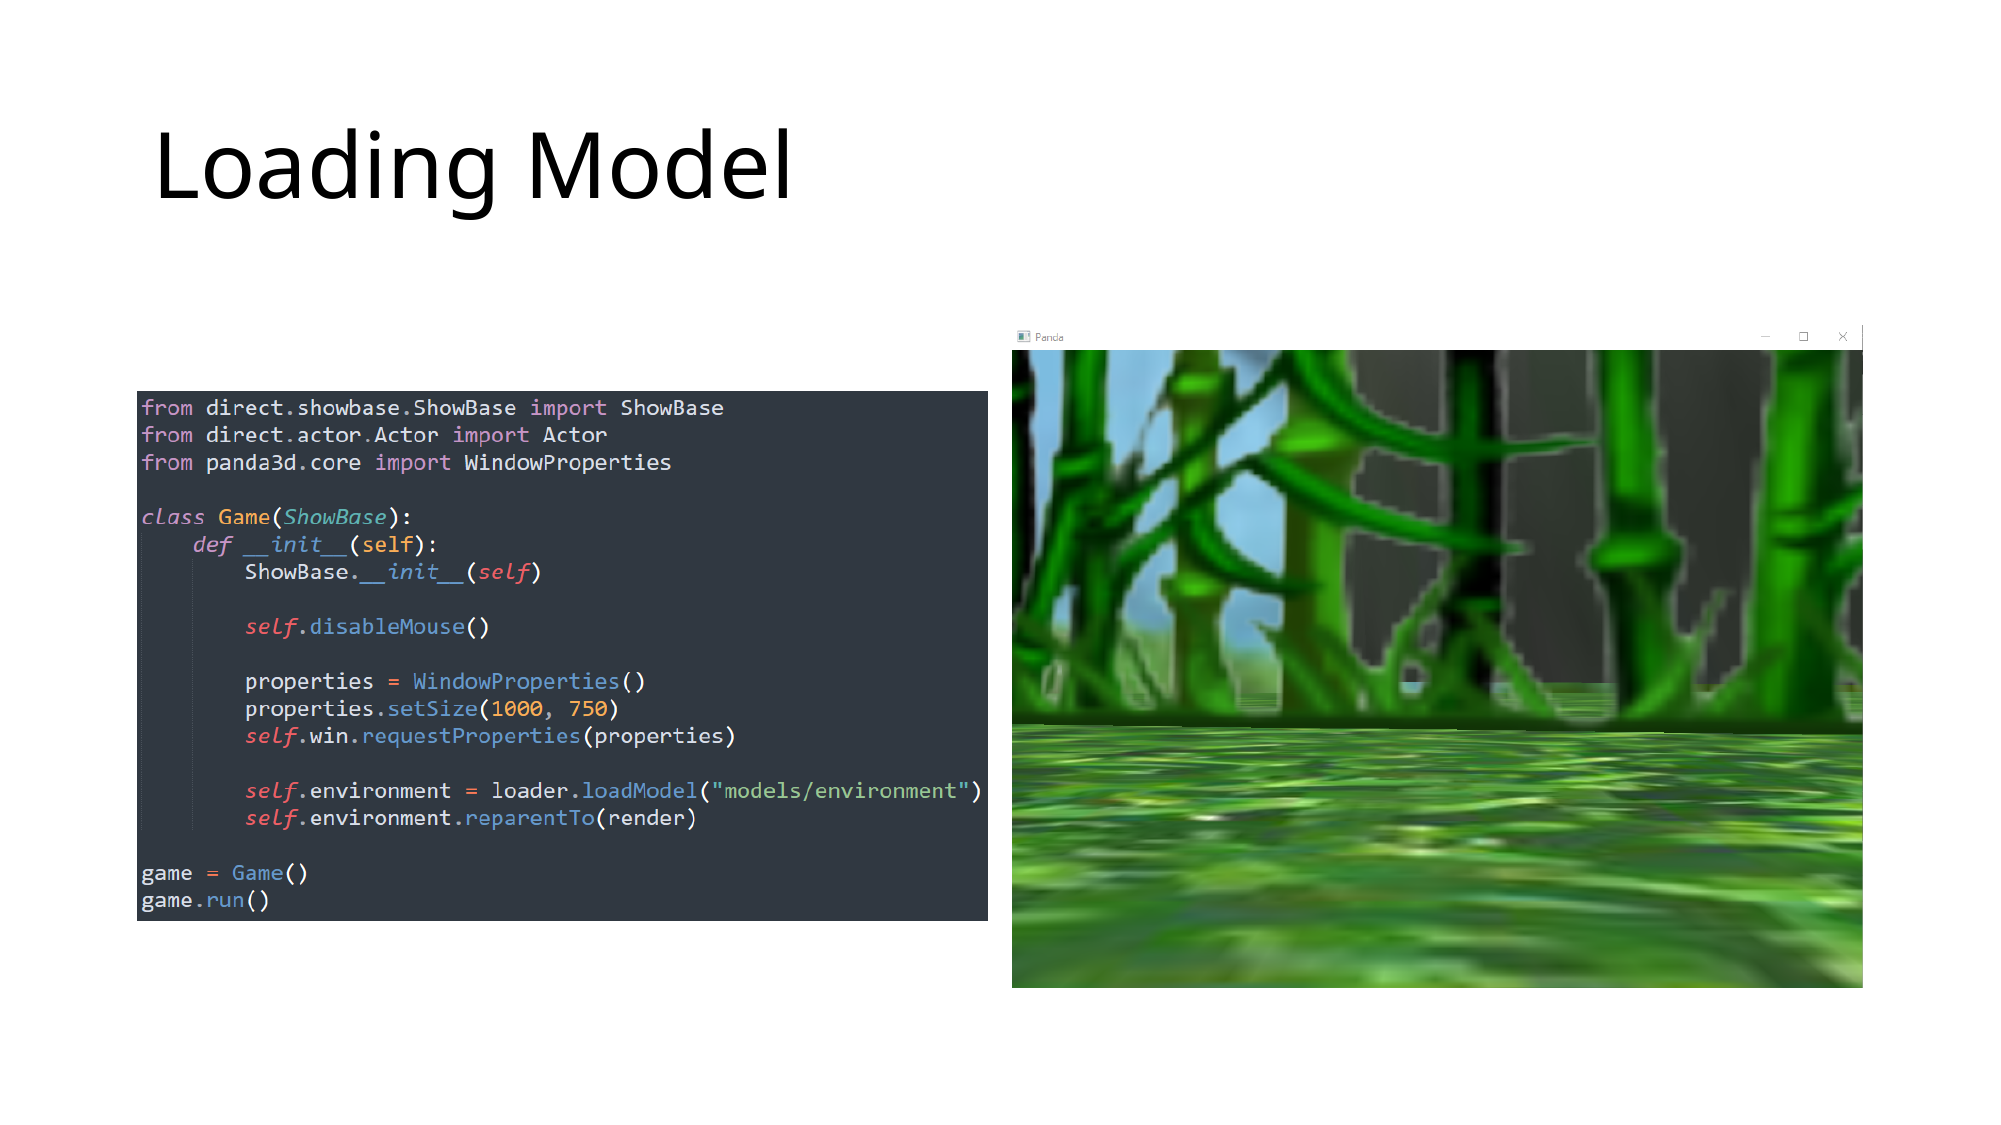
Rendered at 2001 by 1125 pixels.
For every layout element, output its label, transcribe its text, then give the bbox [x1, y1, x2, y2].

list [136, 391, 988, 922]
title Loading Model [137, 59, 1863, 278]
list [1011, 324, 1863, 988]
